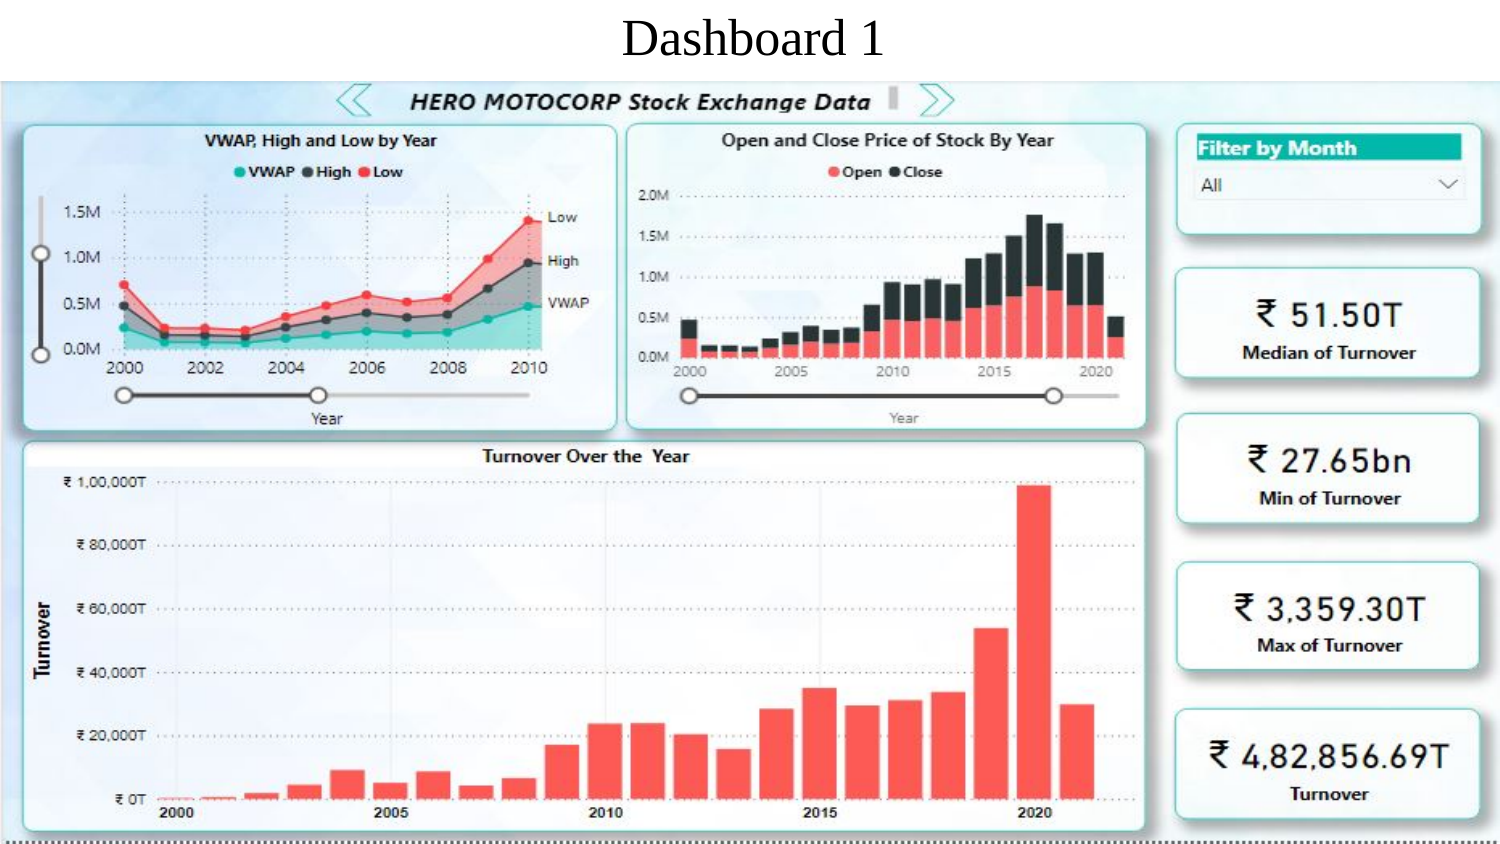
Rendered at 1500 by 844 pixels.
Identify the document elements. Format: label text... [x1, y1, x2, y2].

picture [0, 80, 1500, 844]
title Dashboard 1 [522, 25, 985, 79]
